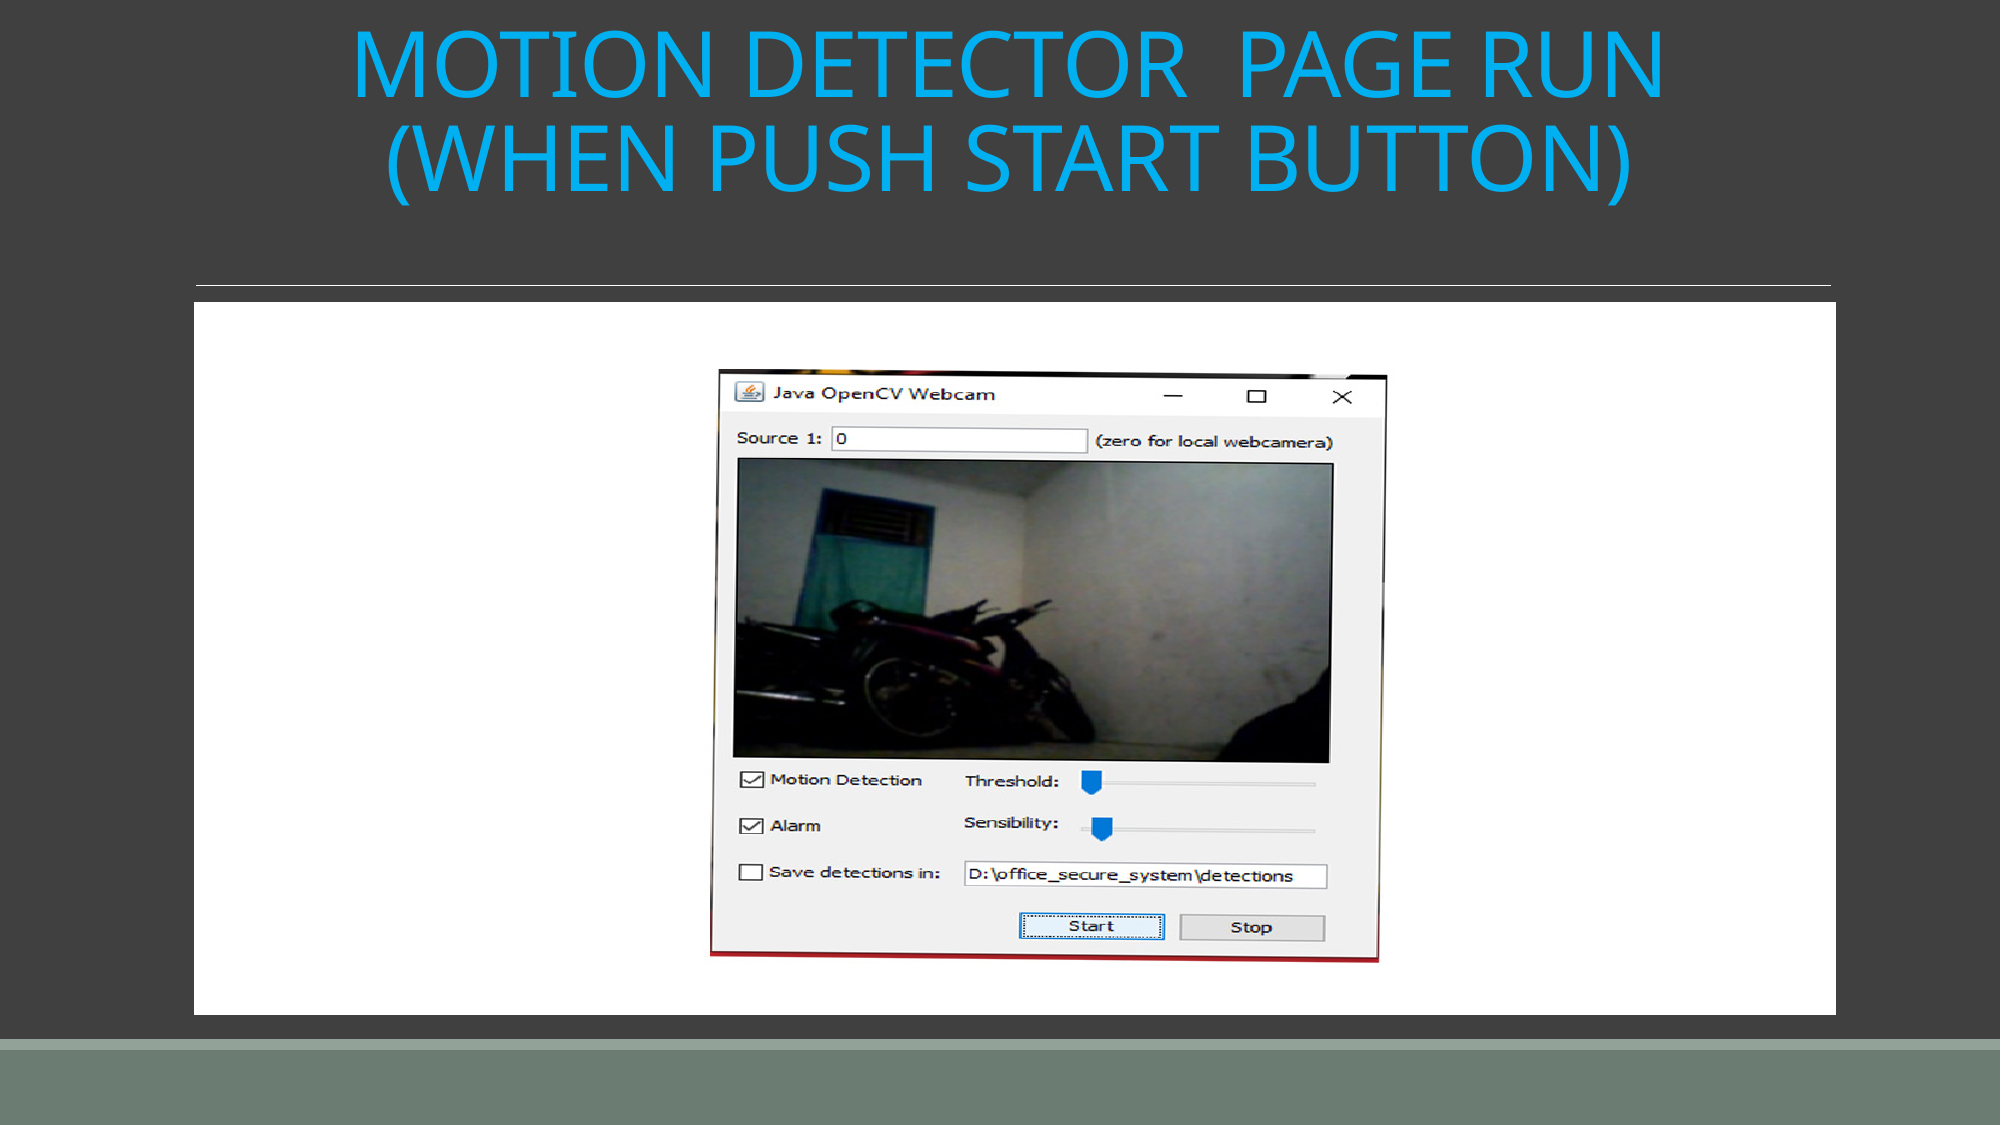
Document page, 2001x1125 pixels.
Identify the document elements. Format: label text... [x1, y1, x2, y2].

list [193, 302, 1836, 1015]
title MOTION DETECTOR PAGE RUN (WHEN PUSH START BUTTON) [156, 46, 1863, 218]
